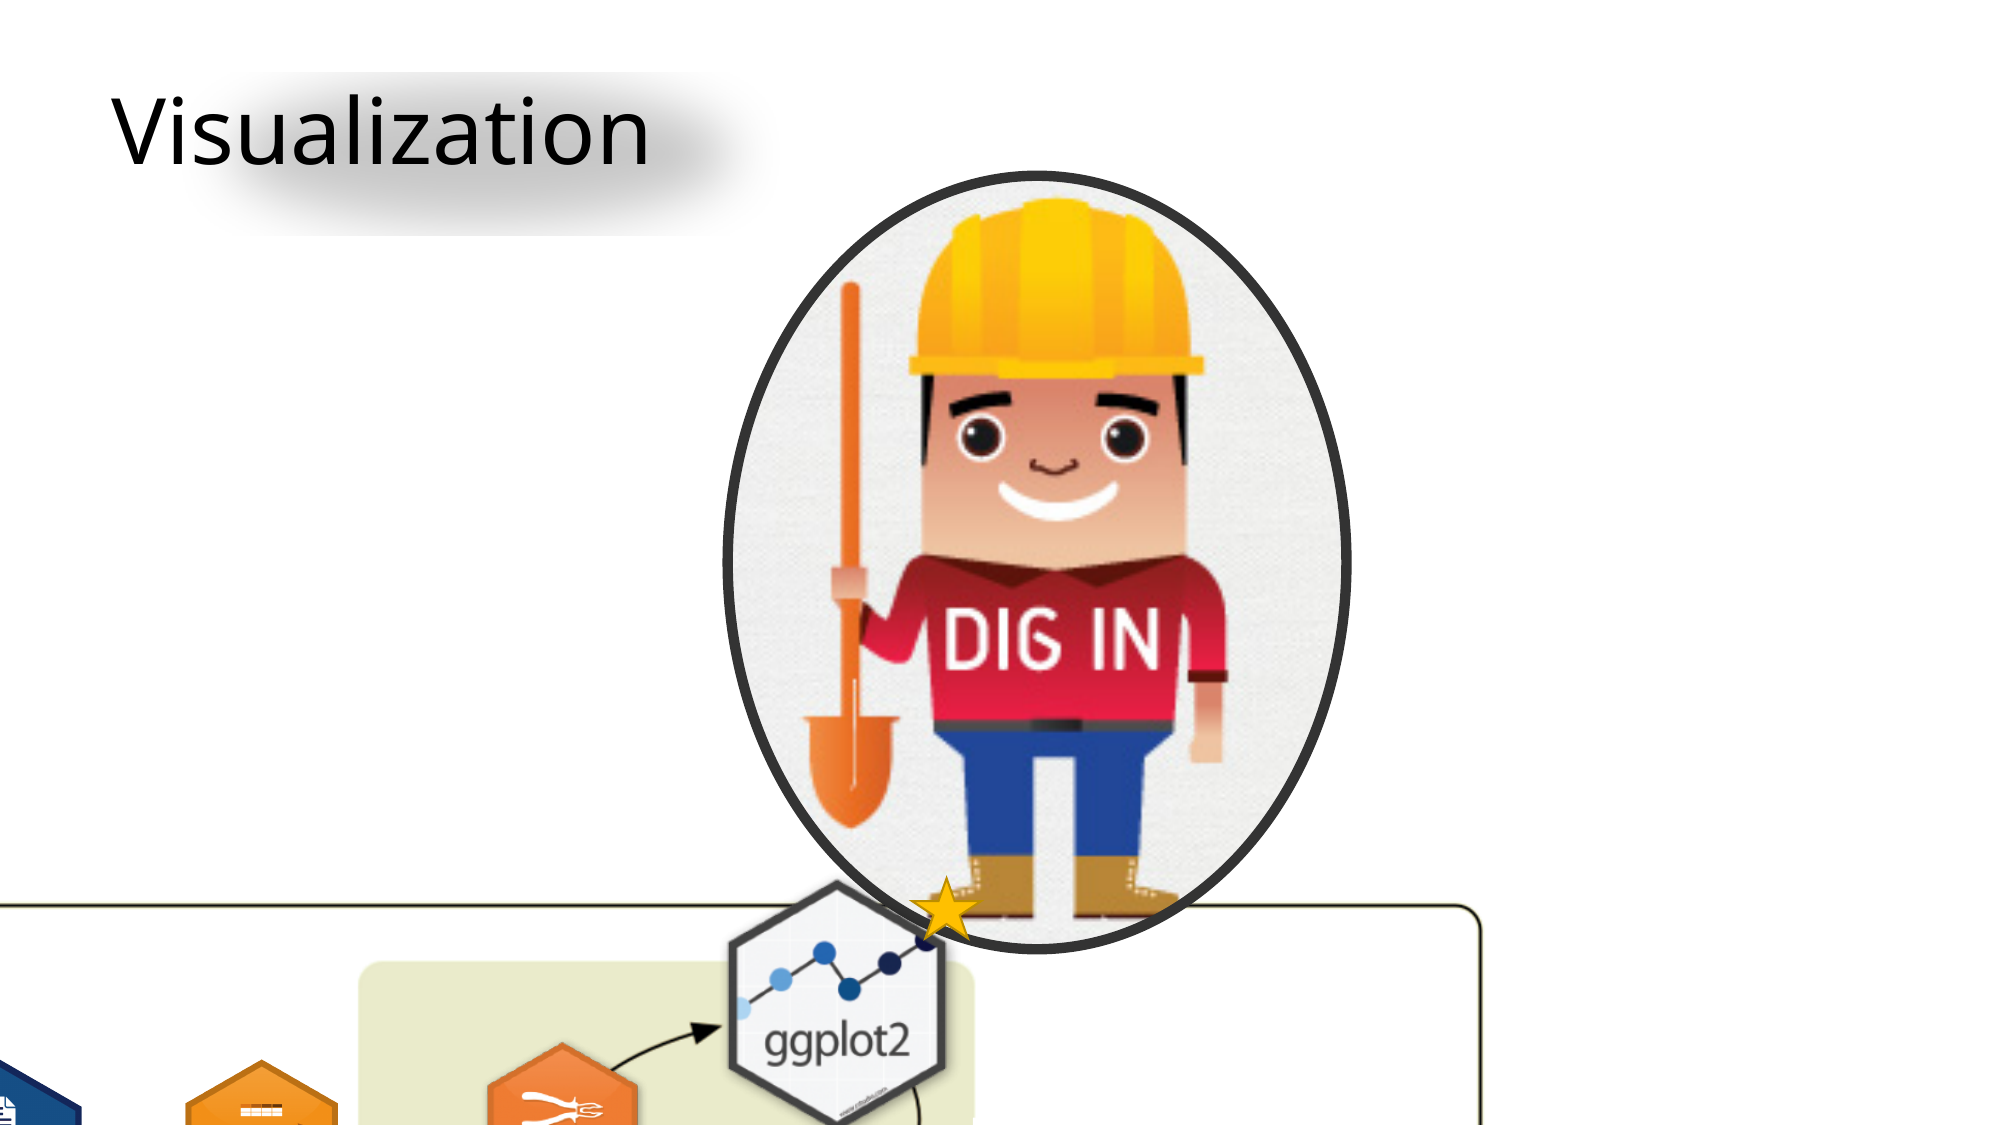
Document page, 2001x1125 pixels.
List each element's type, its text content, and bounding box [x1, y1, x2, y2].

text_box Visualization [96, 26, 1822, 244]
picture [0, 175, 1502, 1125]
